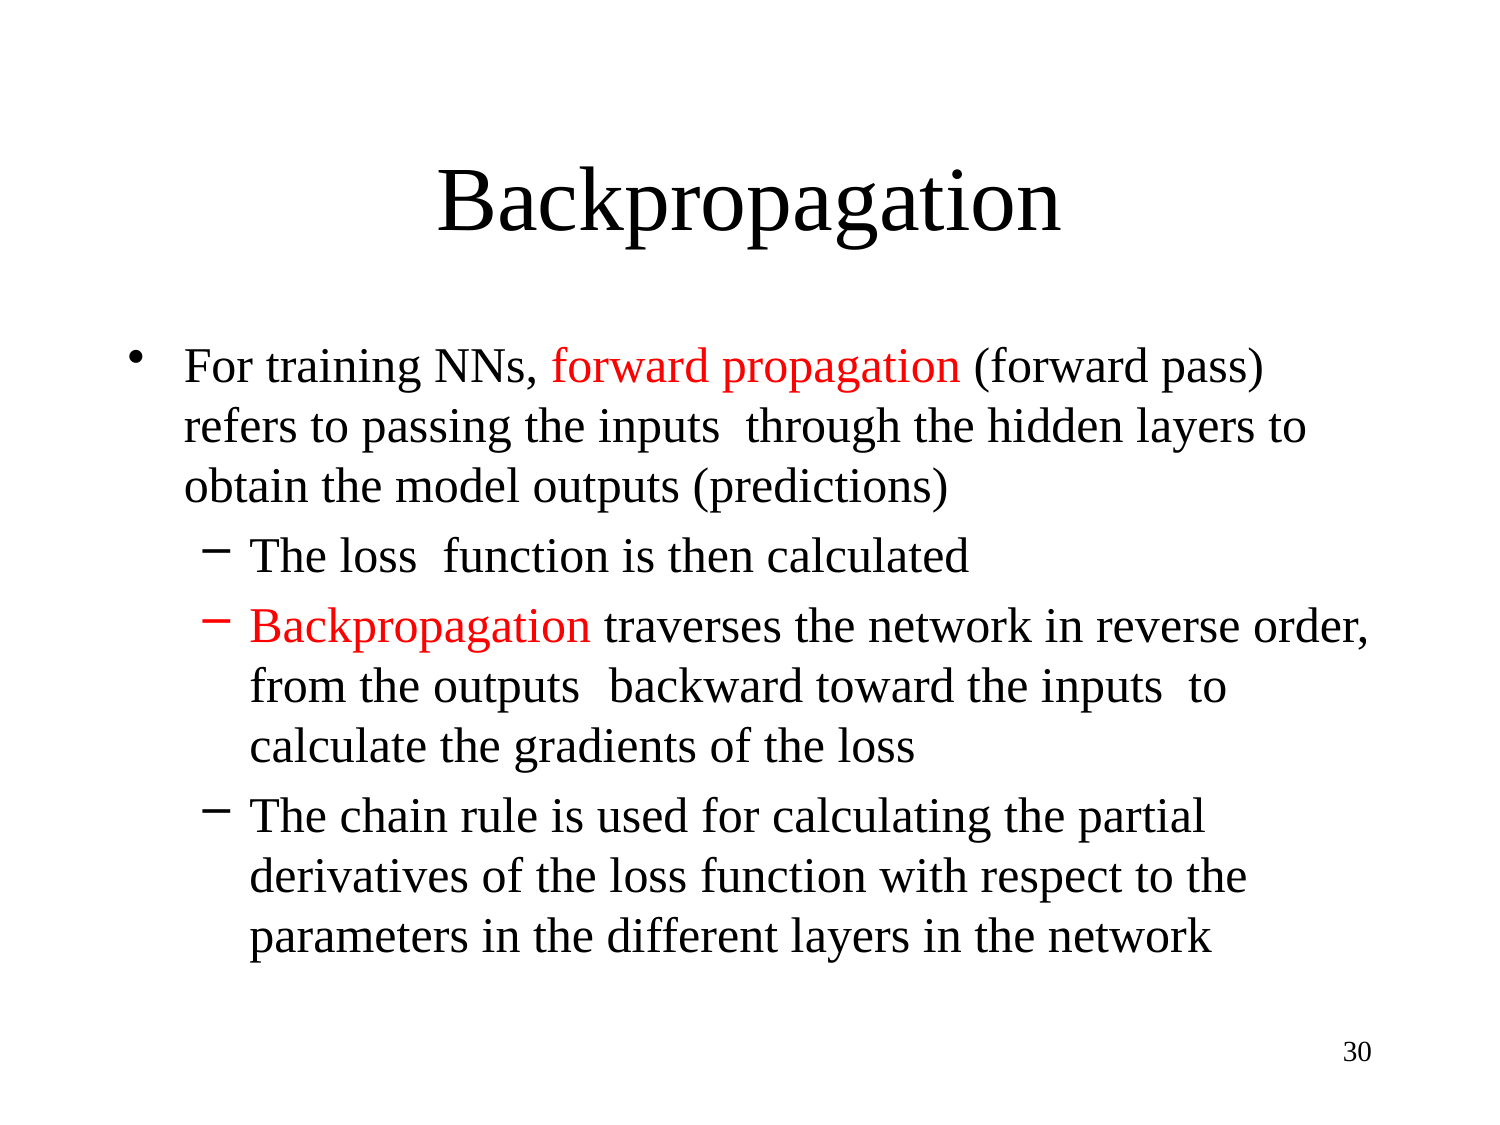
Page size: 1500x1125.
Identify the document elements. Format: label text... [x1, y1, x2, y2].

title Backpropagation [112, 99, 1388, 288]
slide_number 30 [1074, 1024, 1388, 1101]
